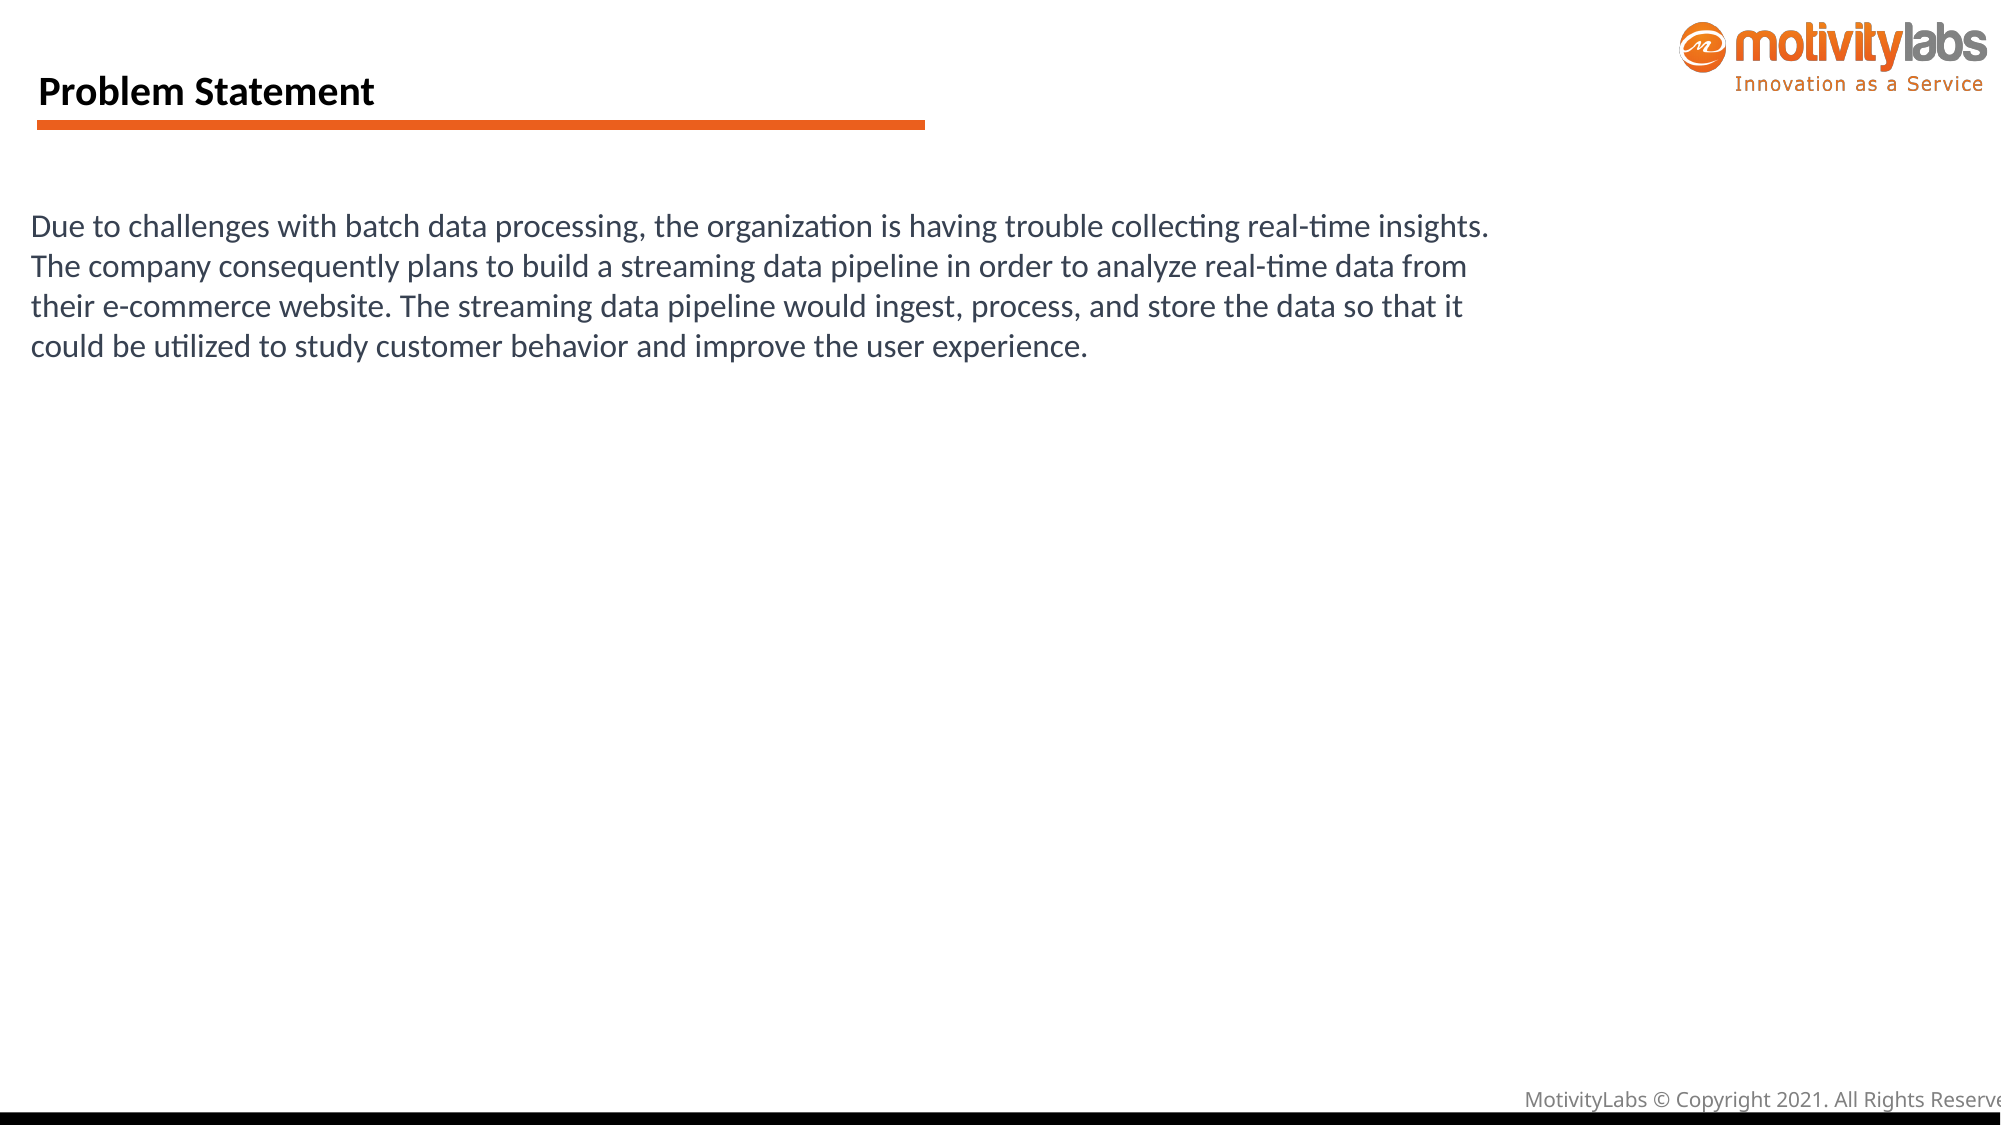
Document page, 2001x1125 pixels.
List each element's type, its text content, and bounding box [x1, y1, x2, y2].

title Problem Statement [38, 63, 1839, 115]
picture [1678, 22, 1988, 91]
text_box Due to challenges with batch data processing, the organization is having trouble collecting real-time insights. The company consequently plans to build a streaming data pipeline in order to analyze real-time data from their e-commerce website. The streaming data pipeline would ingest, process, and store the data so that it could be utilized to study customer behavior and improve the user experience. [16, 196, 1510, 372]
